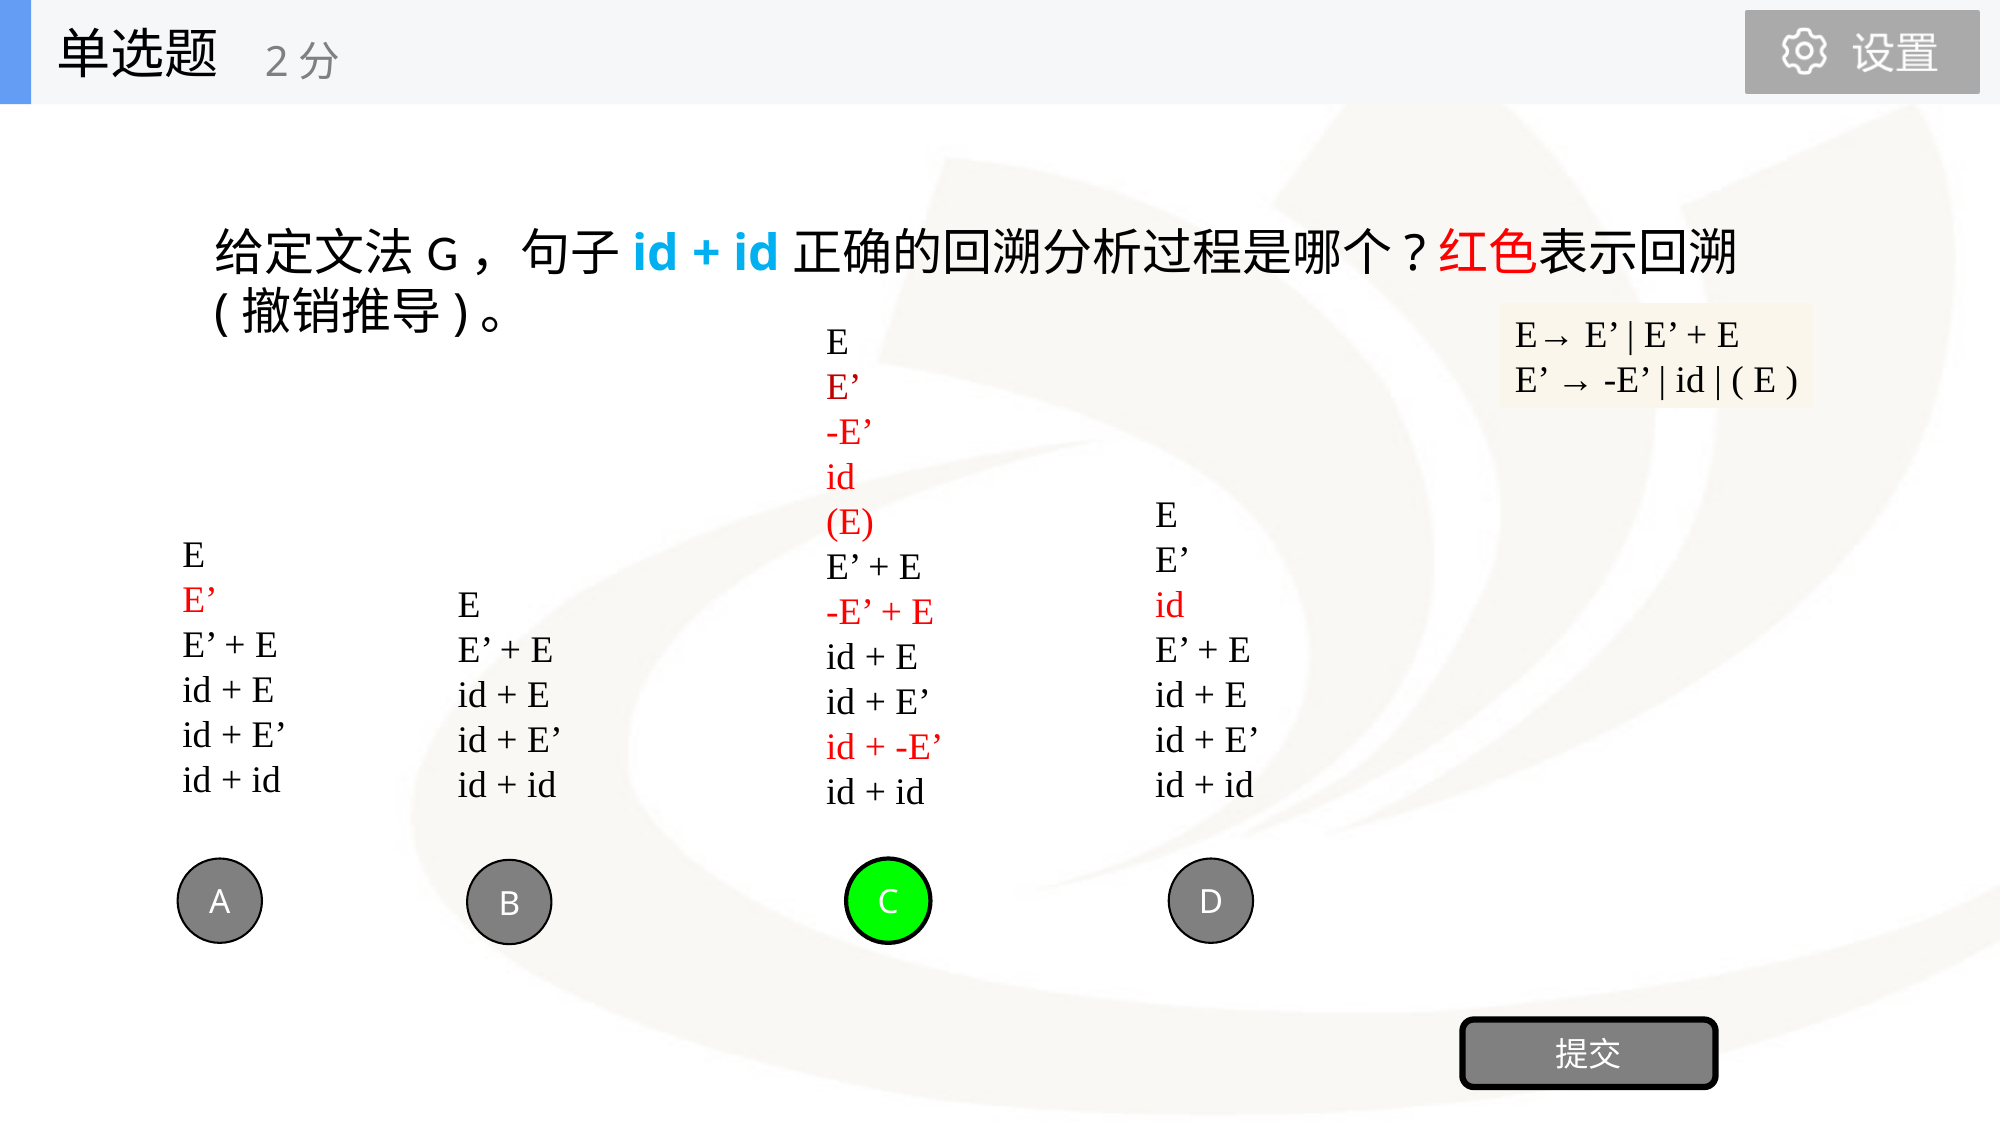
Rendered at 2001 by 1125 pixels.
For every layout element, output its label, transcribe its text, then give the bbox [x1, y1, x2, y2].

text_box B [467, 859, 552, 945]
text_box D [1168, 858, 1254, 943]
text_box 提交 [1462, 1019, 1716, 1088]
text_box E→ E’ | E’ + E E’ → -E’ | id | ( E ) [1499, 303, 1814, 408]
picture [1745, 10, 1980, 94]
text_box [0, 0, 2000, 105]
text_box A [177, 858, 262, 943]
text_box E E’ id E’ + E id + E id + E’ id + id [1140, 482, 1366, 813]
text_box E E’ + E id + E id + E’ id + id [442, 572, 626, 813]
text_box C [846, 858, 931, 943]
text_box 给定文法G，句子id + id正确的回溯分析过程是哪个?红色表示回溯(撤销推导)。 [200, 116, 1800, 456]
text_box E E’ -E’ id (E) E’ + E -E’ + E id + E id + E’ id + -E’ id + id [811, 309, 1053, 820]
text_box E E’ E’ + E id + E id + E’ id + id [167, 523, 309, 808]
